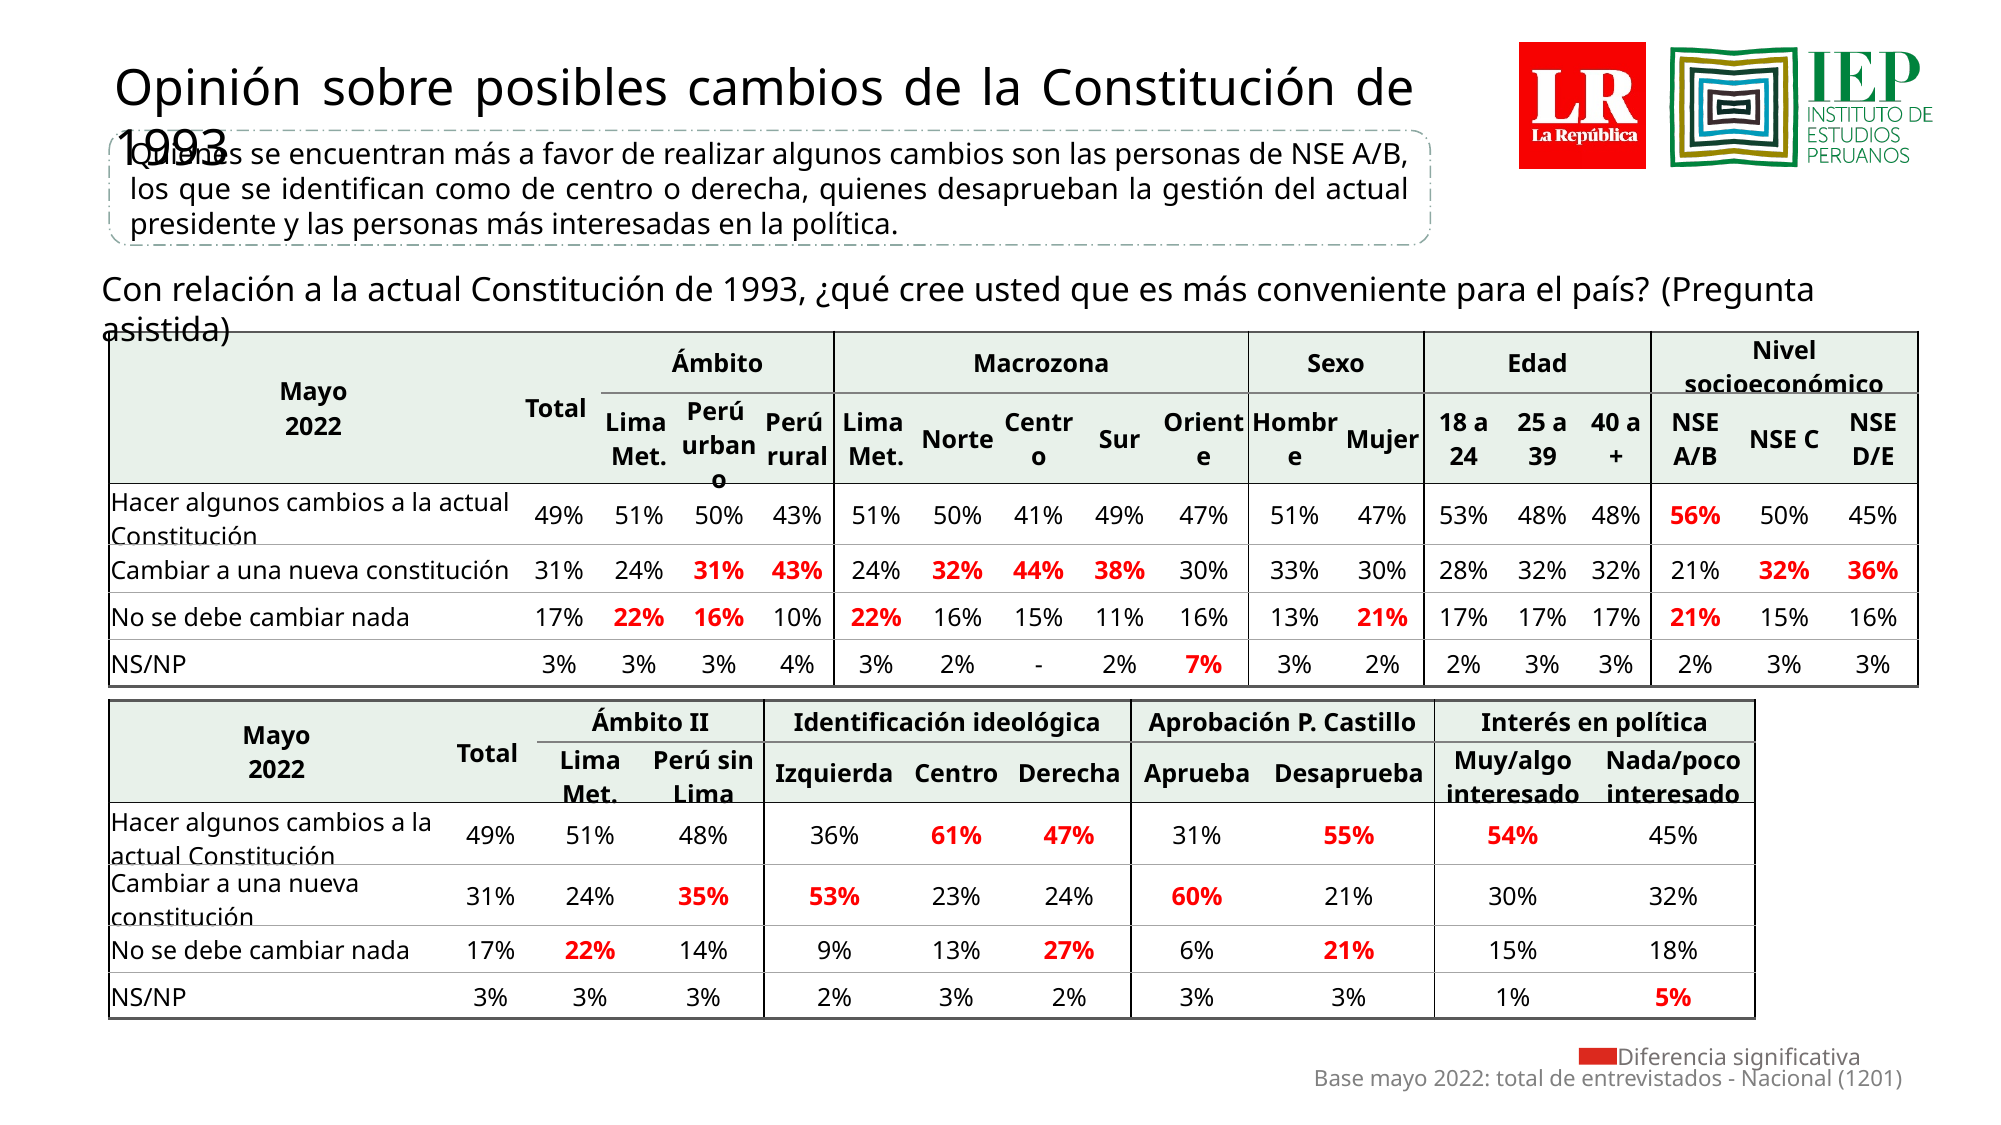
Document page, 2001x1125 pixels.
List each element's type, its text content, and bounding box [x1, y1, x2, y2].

table_cell 53% [765, 865, 905, 925]
table_cell 51% [1249, 484, 1341, 544]
table_cell 49% [444, 803, 537, 864]
table_cell 3% [1740, 640, 1829, 685]
table_cell Lima Met. [537, 743, 643, 802]
table_cell 15% [997, 593, 1080, 639]
table_cell 3% [1829, 640, 1917, 685]
picture [1519, 38, 1946, 175]
table_cell 22% [835, 593, 918, 639]
table_cell 32% [1582, 545, 1650, 592]
table_cell 17% [518, 593, 601, 639]
table_cell 33% [1249, 545, 1341, 592]
table_cell 9% [765, 926, 905, 972]
table_cell 55% [1263, 803, 1434, 864]
table_header Mayo 2022 [110, 356, 518, 483]
table_cell 48% [1504, 484, 1582, 544]
table_cell 21% [1652, 593, 1740, 639]
table_cell 10% [761, 593, 833, 639]
table_cell 61% [905, 803, 1008, 864]
table_header Total [518, 356, 601, 483]
table_cell 3% [905, 973, 1008, 1017]
table_cell 18% [1591, 926, 1754, 972]
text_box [1578, 1034, 1863, 1078]
table_cell Centro [997, 394, 1080, 483]
table_cell Hacer algunos cambios a la actual Constitución [110, 484, 518, 544]
table_header Nivel socioeconómico [1652, 333, 1917, 392]
text_box Con relación a la actual Constitución de 1993, ¿qué cree usted que es más conveniente para el país? (Pregunta asistida) [86, 260, 1906, 356]
table_cell Hacer algunos cambios a la actual Constitución [110, 803, 444, 864]
table_cell 30% [1435, 865, 1591, 925]
table_cell 2% [918, 640, 997, 685]
table_cell 47% [1341, 484, 1423, 544]
table_cell Perú urbano [678, 394, 761, 483]
table_cell Izquierda [765, 743, 905, 802]
table_header Macrozona [835, 356, 1248, 392]
table_cell 45% [1829, 484, 1917, 544]
table_cell 17% [1425, 593, 1504, 639]
table_cell 22% [601, 593, 678, 639]
table_cell 28% [1425, 545, 1504, 592]
table_cell 38% [1080, 545, 1159, 592]
table_cell 40 a + [1582, 394, 1650, 483]
table_cell 53% [1425, 484, 1504, 544]
table_cell 21% [1652, 545, 1740, 592]
table_cell NSE C [1740, 394, 1829, 483]
table_cell 6% [1132, 926, 1263, 972]
table_cell NSE D/E [1829, 394, 1917, 483]
table_cell 16% [918, 593, 997, 639]
table_cell Mujer [1341, 394, 1423, 483]
table_cell 45% [1591, 803, 1754, 864]
table_cell No se debe cambiar nada [110, 593, 518, 639]
table_cell 3% [1132, 973, 1263, 1017]
table_header Total [444, 702, 537, 802]
table_cell 31% [518, 545, 601, 592]
table_cell 17% [1582, 593, 1650, 639]
table_cell Centro [905, 743, 1008, 802]
table_cell 43% [761, 545, 833, 592]
table_cell 51% [537, 803, 643, 864]
table_cell 24% [601, 545, 678, 592]
table_cell 22% [537, 926, 643, 972]
table_cell 21% [1263, 865, 1434, 925]
table_cell 17% [444, 926, 537, 972]
table_cell 25 a 39 [1504, 394, 1582, 483]
table_cell 50% [678, 484, 761, 544]
table_cell 27% [1008, 926, 1130, 972]
table_cell Lima Met. [835, 394, 918, 483]
table_header Edad [1425, 356, 1650, 392]
table_cell NS/NP [110, 973, 444, 1017]
table_cell 49% [1080, 484, 1159, 544]
table_cell 1% [1435, 973, 1591, 1017]
table_cell 51% [601, 484, 678, 544]
table_cell Sur [1080, 394, 1159, 483]
table_cell 47% [1159, 484, 1248, 544]
text_box Opinión sobre posibles cambios de la Constitución de 1993 [100, 48, 1431, 246]
table_cell 21% [1341, 593, 1423, 639]
table_cell 32% [1591, 865, 1754, 925]
table_cell 13% [905, 926, 1008, 972]
table_cell NS/NP [110, 640, 518, 685]
table_cell 4% [761, 640, 833, 685]
table_cell 16% [1829, 593, 1917, 639]
table_cell Cambiar a una nueva constitución [110, 545, 518, 592]
table_cell 30% [1159, 545, 1248, 592]
table_cell 41% [997, 484, 1080, 544]
table_cell Desaprueba [1263, 743, 1434, 802]
table_cell 5% [1591, 973, 1754, 1017]
table_header Ámbito II [537, 702, 763, 741]
table_cell 21% [1263, 926, 1434, 972]
table_cell 31% [678, 545, 761, 592]
table_header Ámbito [601, 356, 833, 392]
table_cell 32% [1504, 545, 1582, 592]
table_cell 60% [1132, 865, 1263, 925]
table_cell No se debe cambiar nada [110, 926, 444, 972]
table_cell NSE A/B [1652, 394, 1740, 483]
table_cell 3% [537, 973, 643, 1017]
table_cell 3% [518, 640, 601, 685]
table_cell 51% [835, 484, 918, 544]
table_cell 15% [1740, 593, 1829, 639]
table_cell 30% [1341, 545, 1423, 592]
table_cell 16% [678, 593, 761, 639]
table_cell 2% [765, 973, 905, 1017]
table_cell Cambiar a una nueva constitución [110, 865, 444, 925]
table_cell 2% [1425, 640, 1504, 685]
table_cell 3% [601, 640, 678, 685]
table_cell 16% [1159, 593, 1248, 639]
table_cell Nada/poco interesado [1591, 743, 1754, 802]
table_cell 3% [1249, 640, 1341, 685]
table_cell 3% [1263, 973, 1434, 1017]
table_cell Hombre [1249, 394, 1341, 483]
table_cell 50% [1740, 484, 1829, 544]
table_cell 43% [761, 484, 833, 544]
table_cell 3% [444, 973, 537, 1017]
table_cell 54% [1435, 803, 1591, 864]
table_cell 32% [1740, 545, 1829, 592]
table_cell 48% [643, 803, 763, 864]
table_header Identificación ideológica [765, 702, 1130, 741]
table_cell - [997, 640, 1080, 685]
table_cell 31% [444, 865, 537, 925]
table_cell 2% [1008, 973, 1130, 1017]
table_cell 15% [1435, 926, 1591, 972]
table_cell 50% [918, 484, 997, 544]
table_cell 56% [1652, 484, 1740, 544]
table_cell 17% [1504, 593, 1582, 639]
table_cell 7% [1159, 640, 1248, 685]
table_cell Muy/algo interesado [1435, 743, 1591, 802]
table_cell 49% [518, 484, 601, 544]
table_cell 32% [918, 545, 997, 592]
table_cell 47% [1008, 803, 1130, 864]
table_header Interés en política [1435, 702, 1754, 741]
table_cell Norte [918, 394, 997, 483]
table_header Sexo [1249, 356, 1423, 392]
table_header Aprobación P. Castillo [1132, 702, 1434, 741]
table_cell Derecha [1008, 743, 1130, 802]
table_cell Perú sin Lima [643, 743, 763, 802]
table_cell 24% [835, 545, 918, 592]
table_cell Oriente [1159, 394, 1248, 483]
table_cell 31% [1132, 803, 1263, 864]
table_cell 2% [1080, 640, 1159, 685]
table_cell 14% [643, 926, 763, 972]
table_cell 24% [1008, 865, 1130, 925]
table_cell 44% [997, 545, 1080, 592]
table_cell Aprueba [1132, 743, 1263, 802]
table_cell 2% [1652, 640, 1740, 685]
table_cell 35% [643, 865, 763, 925]
table_cell 13% [1249, 593, 1341, 639]
table_cell 23% [905, 865, 1008, 925]
table_cell 18 a 24 [1425, 394, 1504, 483]
table_header Mayo 2022 [110, 702, 444, 802]
table_cell 24% [537, 865, 643, 925]
table_cell 3% [1582, 640, 1650, 685]
table_cell 11% [1080, 593, 1159, 639]
table_cell 3% [1504, 640, 1582, 685]
table_cell 3% [678, 640, 761, 685]
table_cell 3% [643, 973, 763, 1017]
table_cell 36% [765, 803, 905, 864]
table_cell 3% [835, 640, 918, 685]
table_cell 36% [1829, 545, 1917, 592]
table_cell Perú rural [761, 394, 833, 483]
table_cell 2% [1341, 640, 1423, 685]
table_cell Lima Met. [601, 394, 678, 483]
table_cell 48% [1582, 484, 1650, 544]
